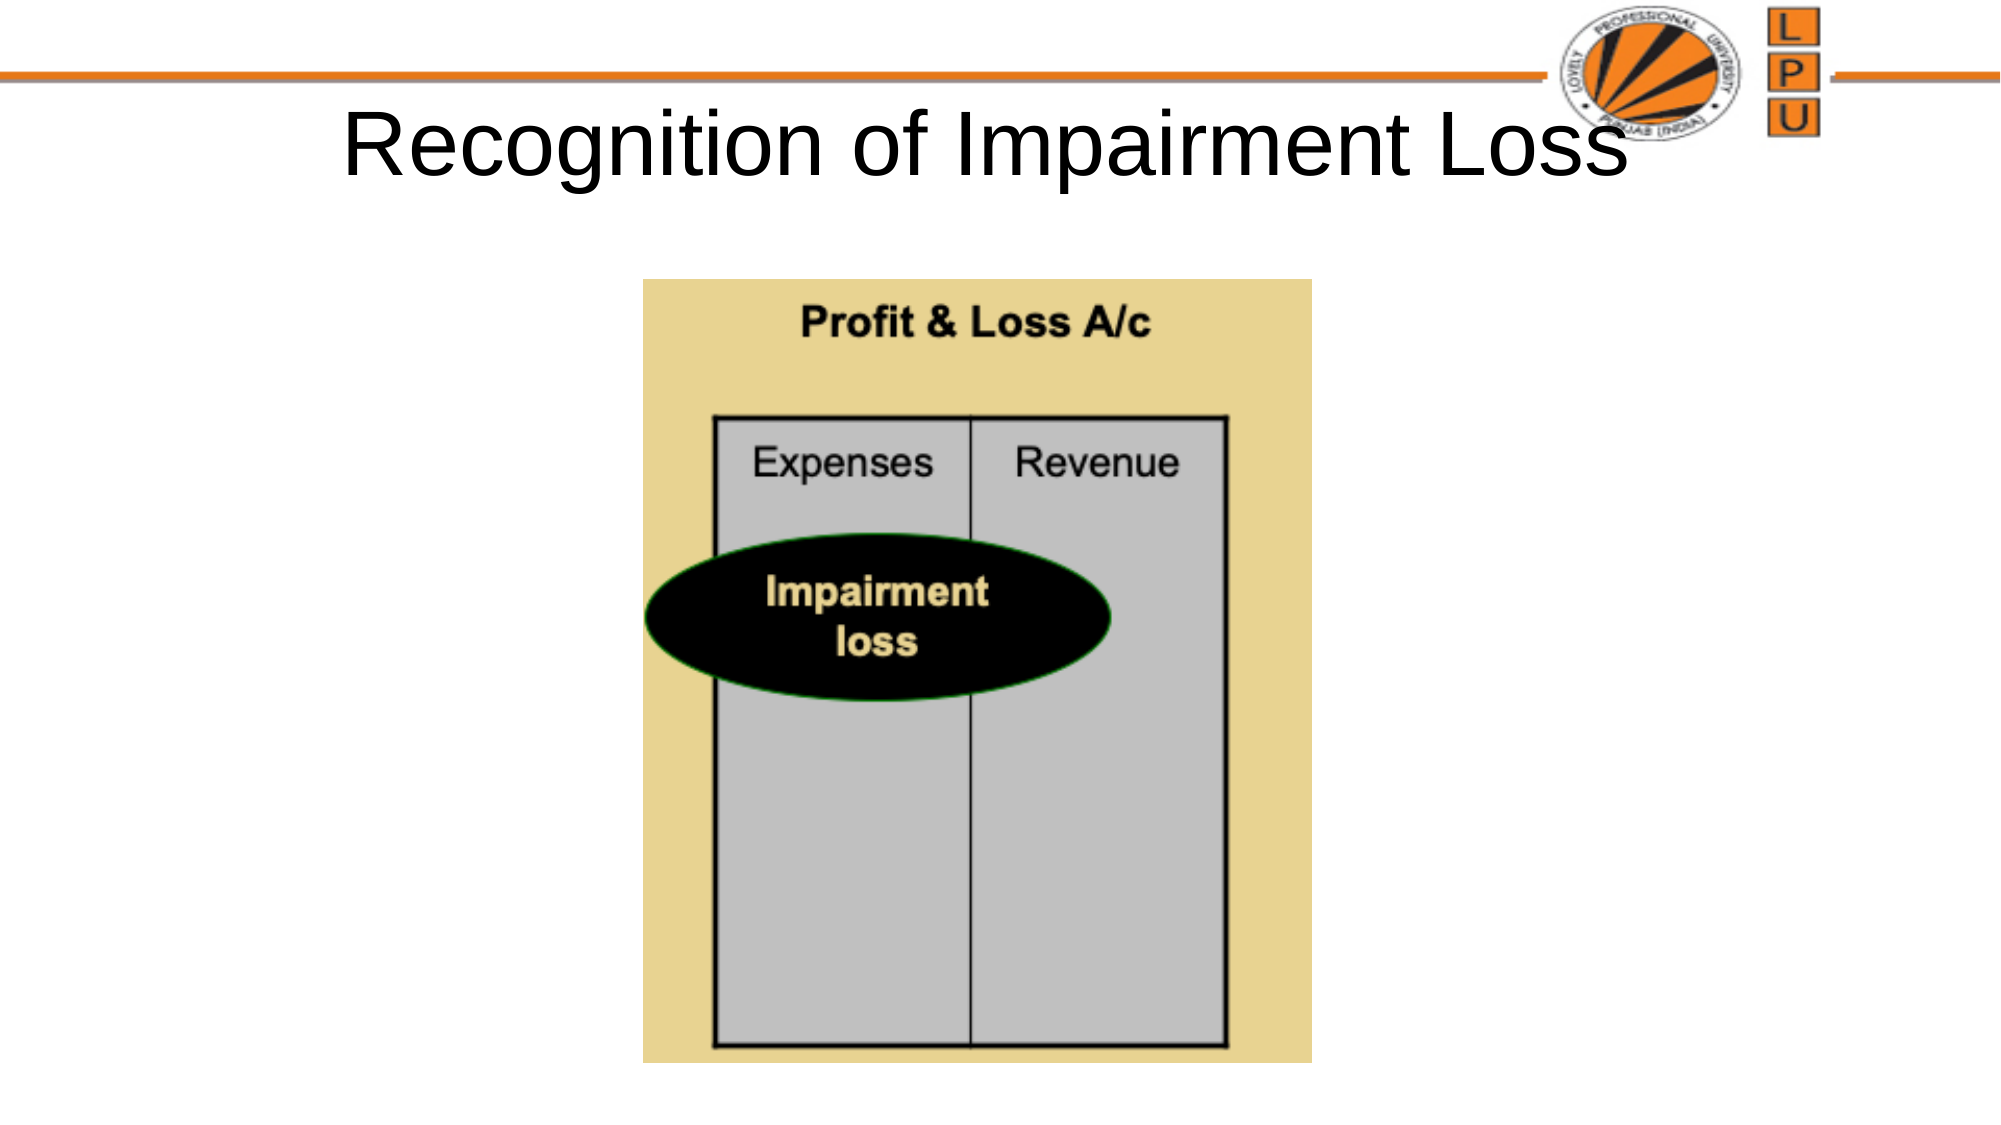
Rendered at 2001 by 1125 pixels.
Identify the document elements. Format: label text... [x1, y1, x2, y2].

picture [0, 0, 2001, 1125]
title Recognition of Impairment Loss [99, 45, 1900, 233]
